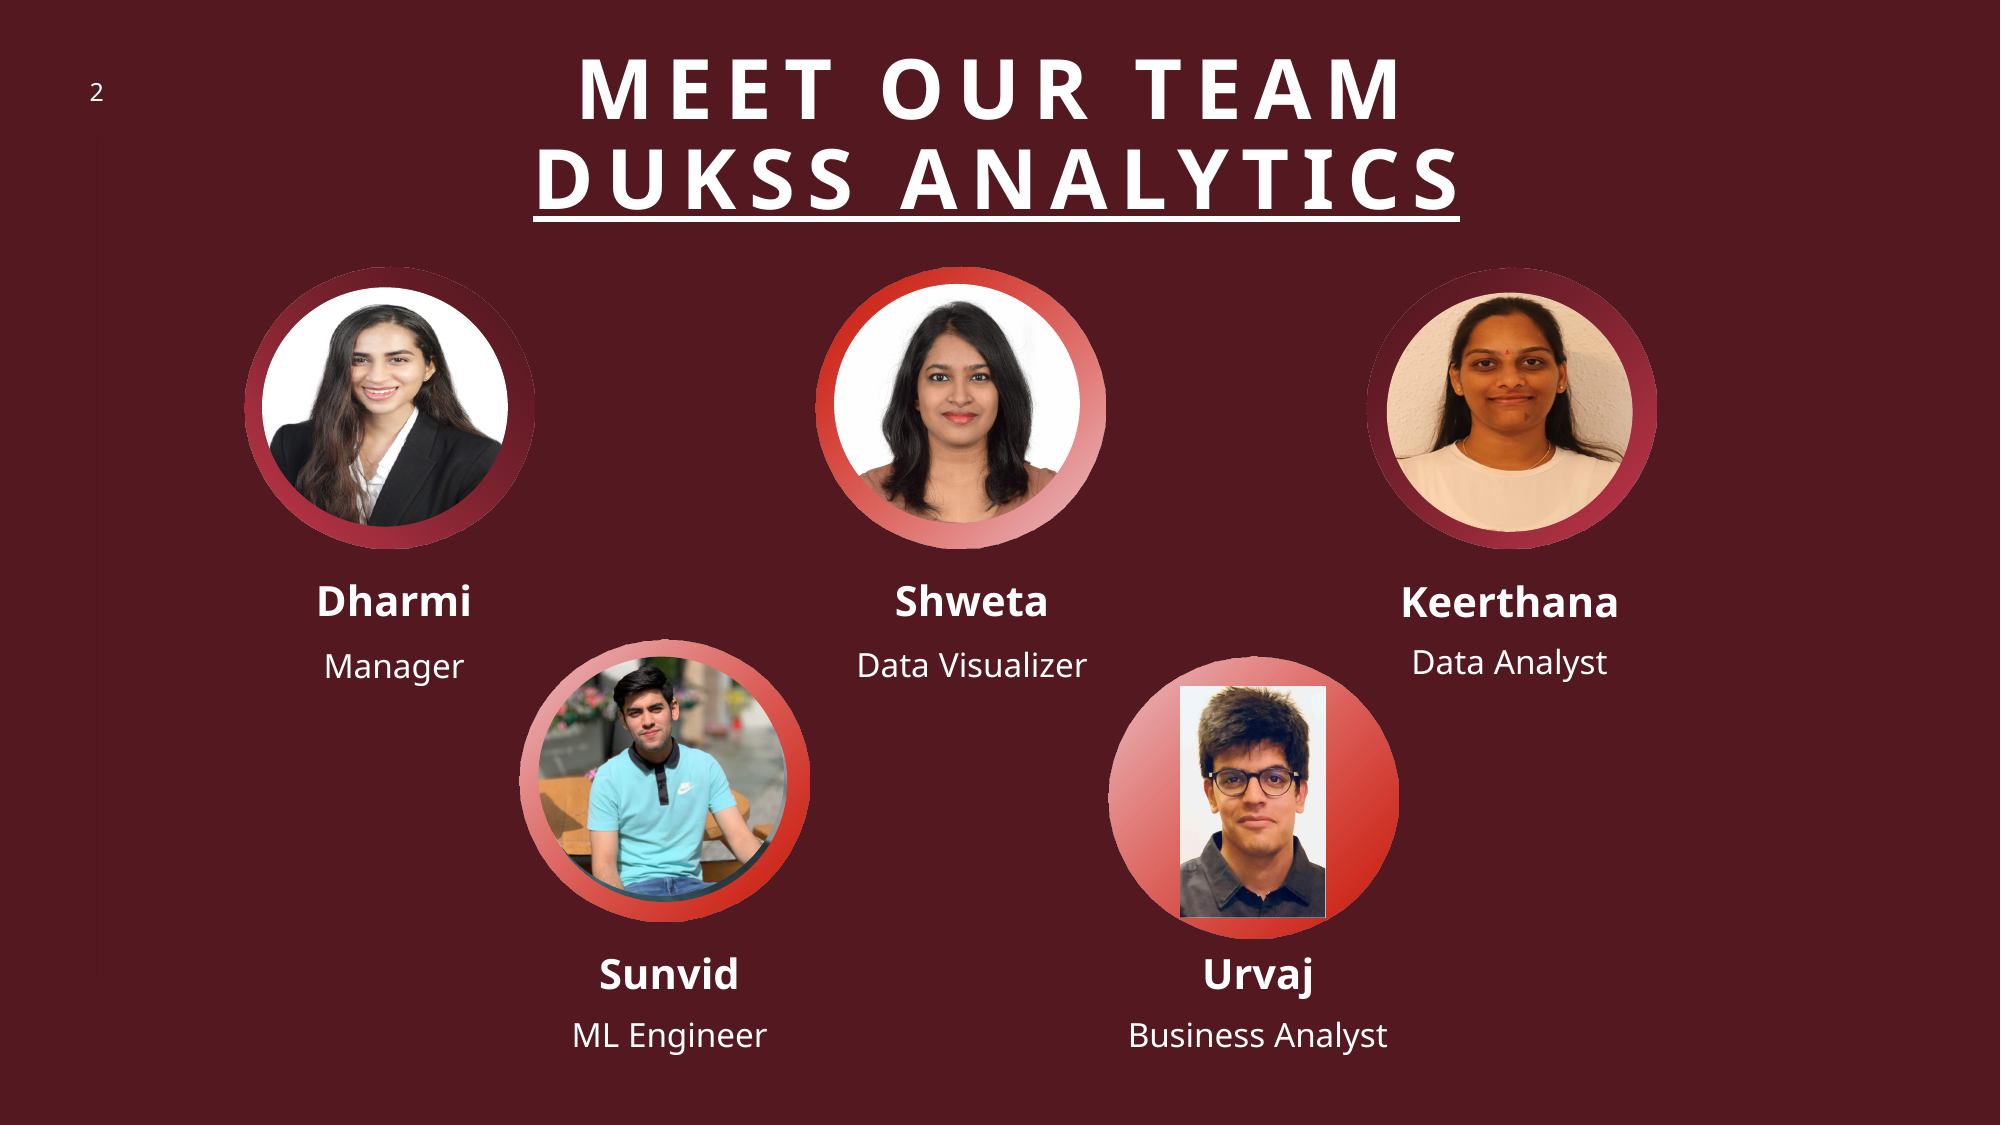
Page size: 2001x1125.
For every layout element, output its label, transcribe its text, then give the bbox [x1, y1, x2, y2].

picture [1386, 292, 1633, 532]
title MEET OUR TEAM DUKSS ANALYTICS [267, 39, 1725, 216]
list Shweta [798, 575, 1146, 626]
list Business Analyst [1084, 1006, 1432, 1044]
picture [834, 283, 1080, 524]
list Manager [220, 637, 568, 676]
picture [538, 656, 788, 902]
list Data Visualizer [798, 636, 1146, 674]
picture [261, 287, 508, 527]
list Dharmi [220, 575, 568, 626]
list Keerthana [1336, 575, 1684, 626]
list ML Engineer [496, 1006, 844, 1044]
picture [1180, 686, 1326, 918]
list Sunvid [496, 947, 844, 998]
slide_number 2 [53, 67, 140, 119]
list Urvaj [1084, 947, 1432, 998]
list Data Analyst [1336, 633, 1684, 672]
